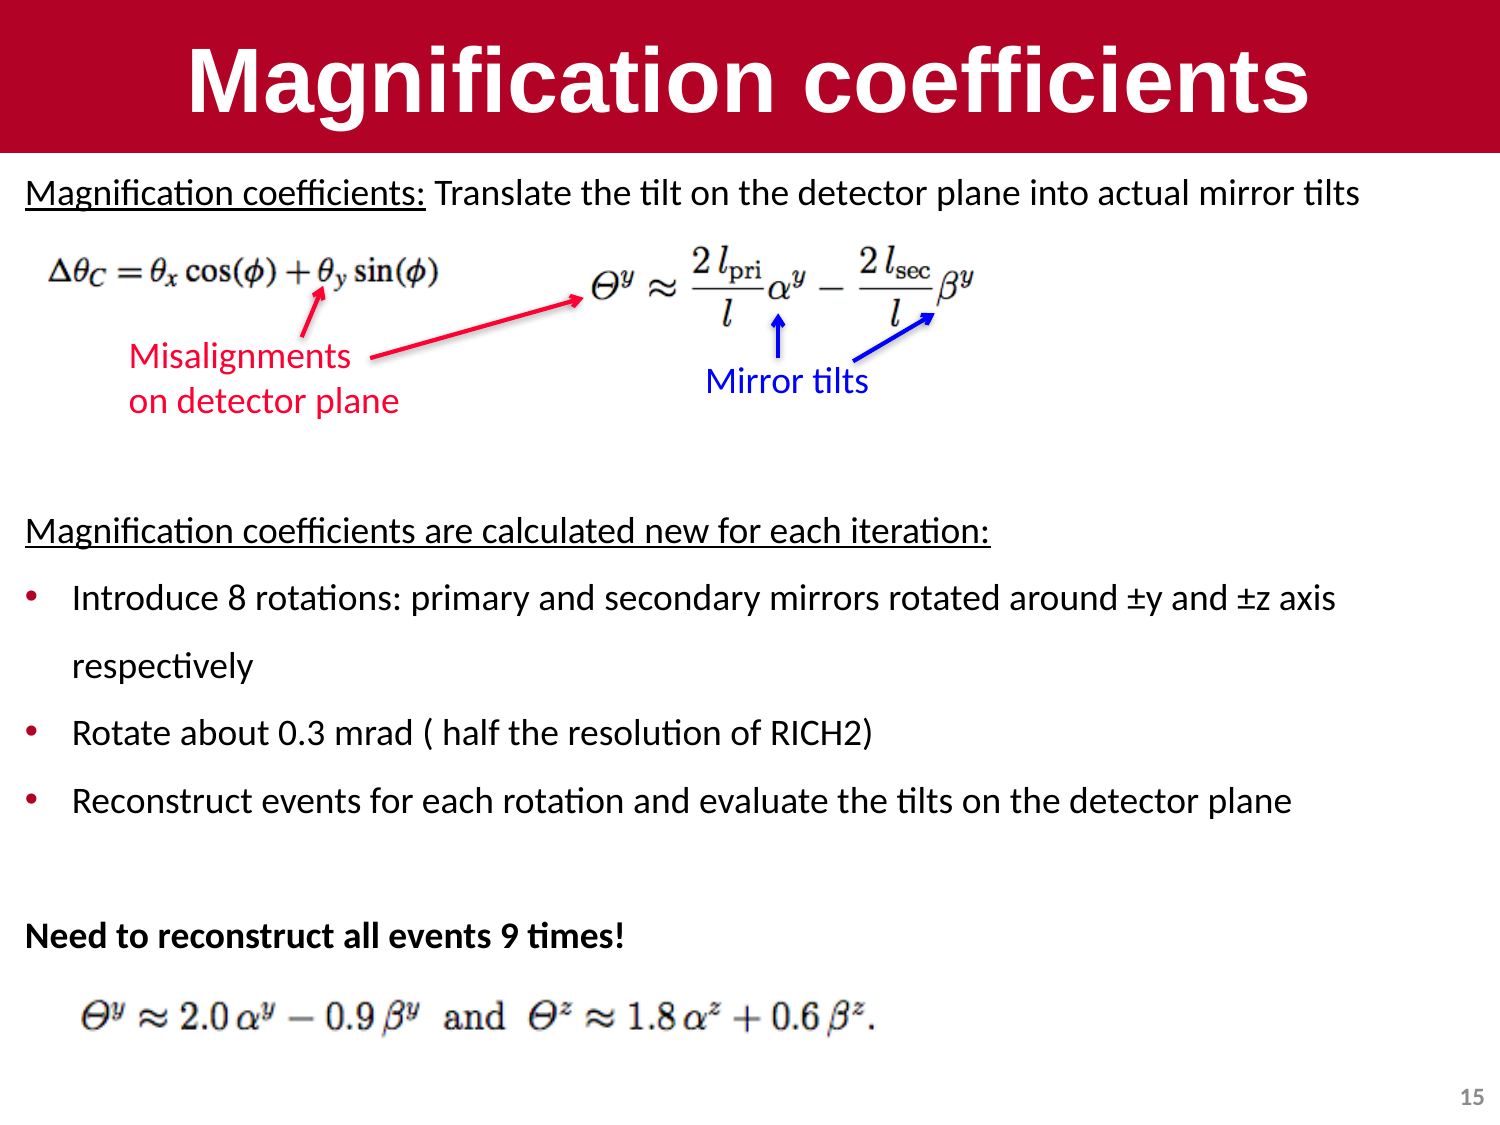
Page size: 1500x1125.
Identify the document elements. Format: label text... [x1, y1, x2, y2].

picture [54, 967, 899, 1074]
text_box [369, 297, 585, 359]
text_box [301, 285, 324, 338]
slide_number 15 [1149, 1065, 1500, 1125]
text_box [852, 313, 935, 362]
text_box Misalignments on detector plane [114, 323, 435, 429]
text_box Mirror tilts [690, 348, 1011, 409]
picture [28, 221, 443, 314]
picture [583, 224, 983, 336]
title Magnification coefficients [75, 13, 1425, 159]
text_box Magnification coefficients: Translate the tilt on the detector plane into actual mirror tilts Magnification coefficients are calculated new for each iteration: Introduce 8 rotations: primary and secondary mirrors rotated around ±y and ±z axis respectively Rotate about 0.3 mrad ( half the resolution of RICH2) Reconstruct events for each rotation and evaluate the tilts on the detector plane Need to reconstruct all events 9 times! [10, 160, 1464, 964]
